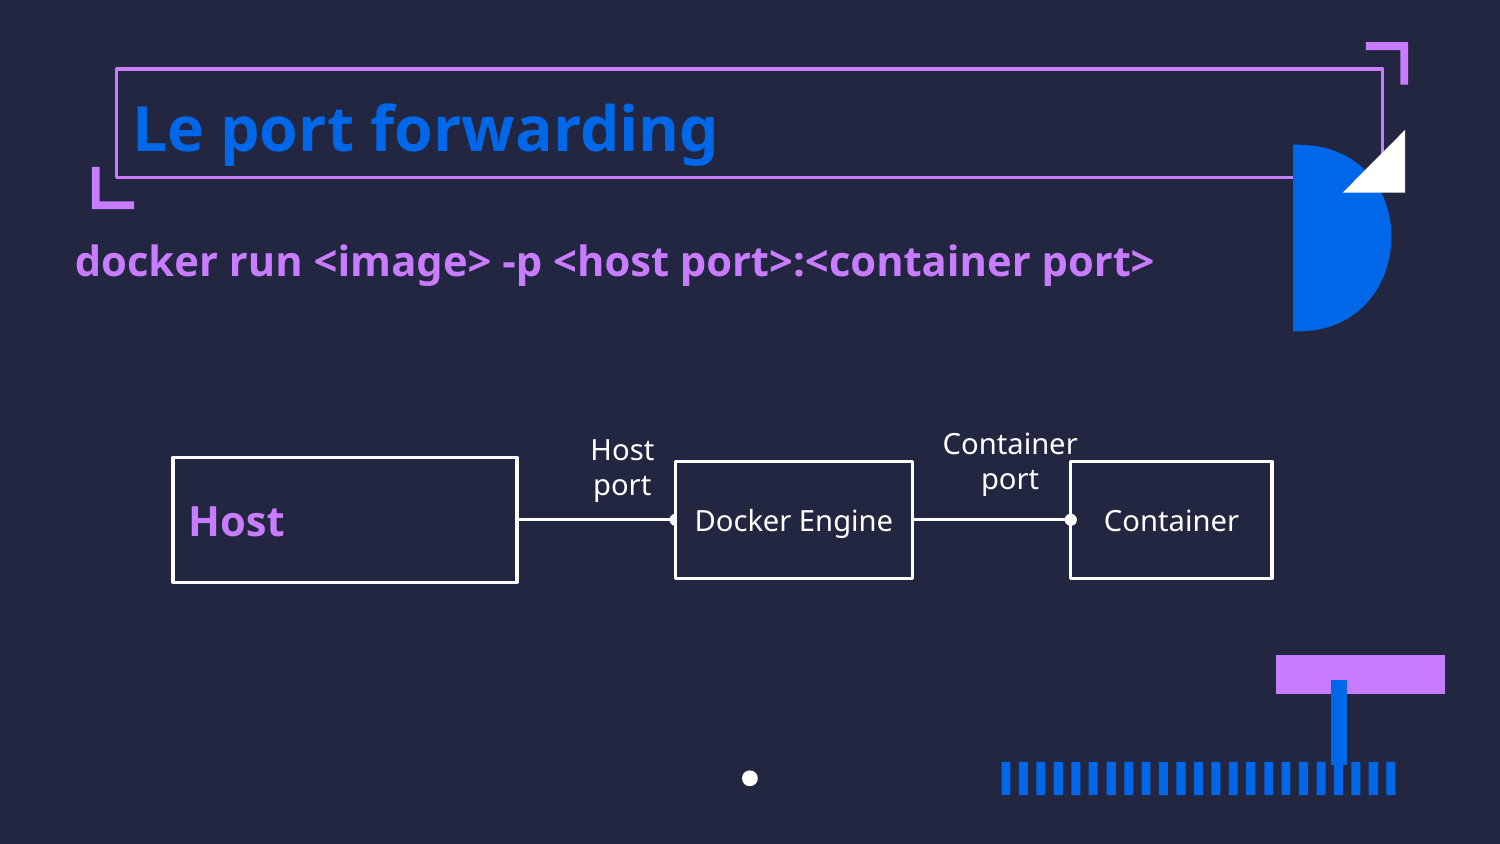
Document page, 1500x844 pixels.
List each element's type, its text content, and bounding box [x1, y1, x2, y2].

text_box Container [1070, 461, 1273, 579]
text_box Host port [553, 442, 691, 489]
subtitle docker run <image> -p <host port>:<container port> [59, 219, 1287, 295]
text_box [91, 41, 1409, 210]
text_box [1292, 129, 1426, 332]
text_box Docker Engine [675, 461, 913, 579]
text_box Host [173, 457, 517, 583]
text_box Container port [902, 437, 1118, 484]
